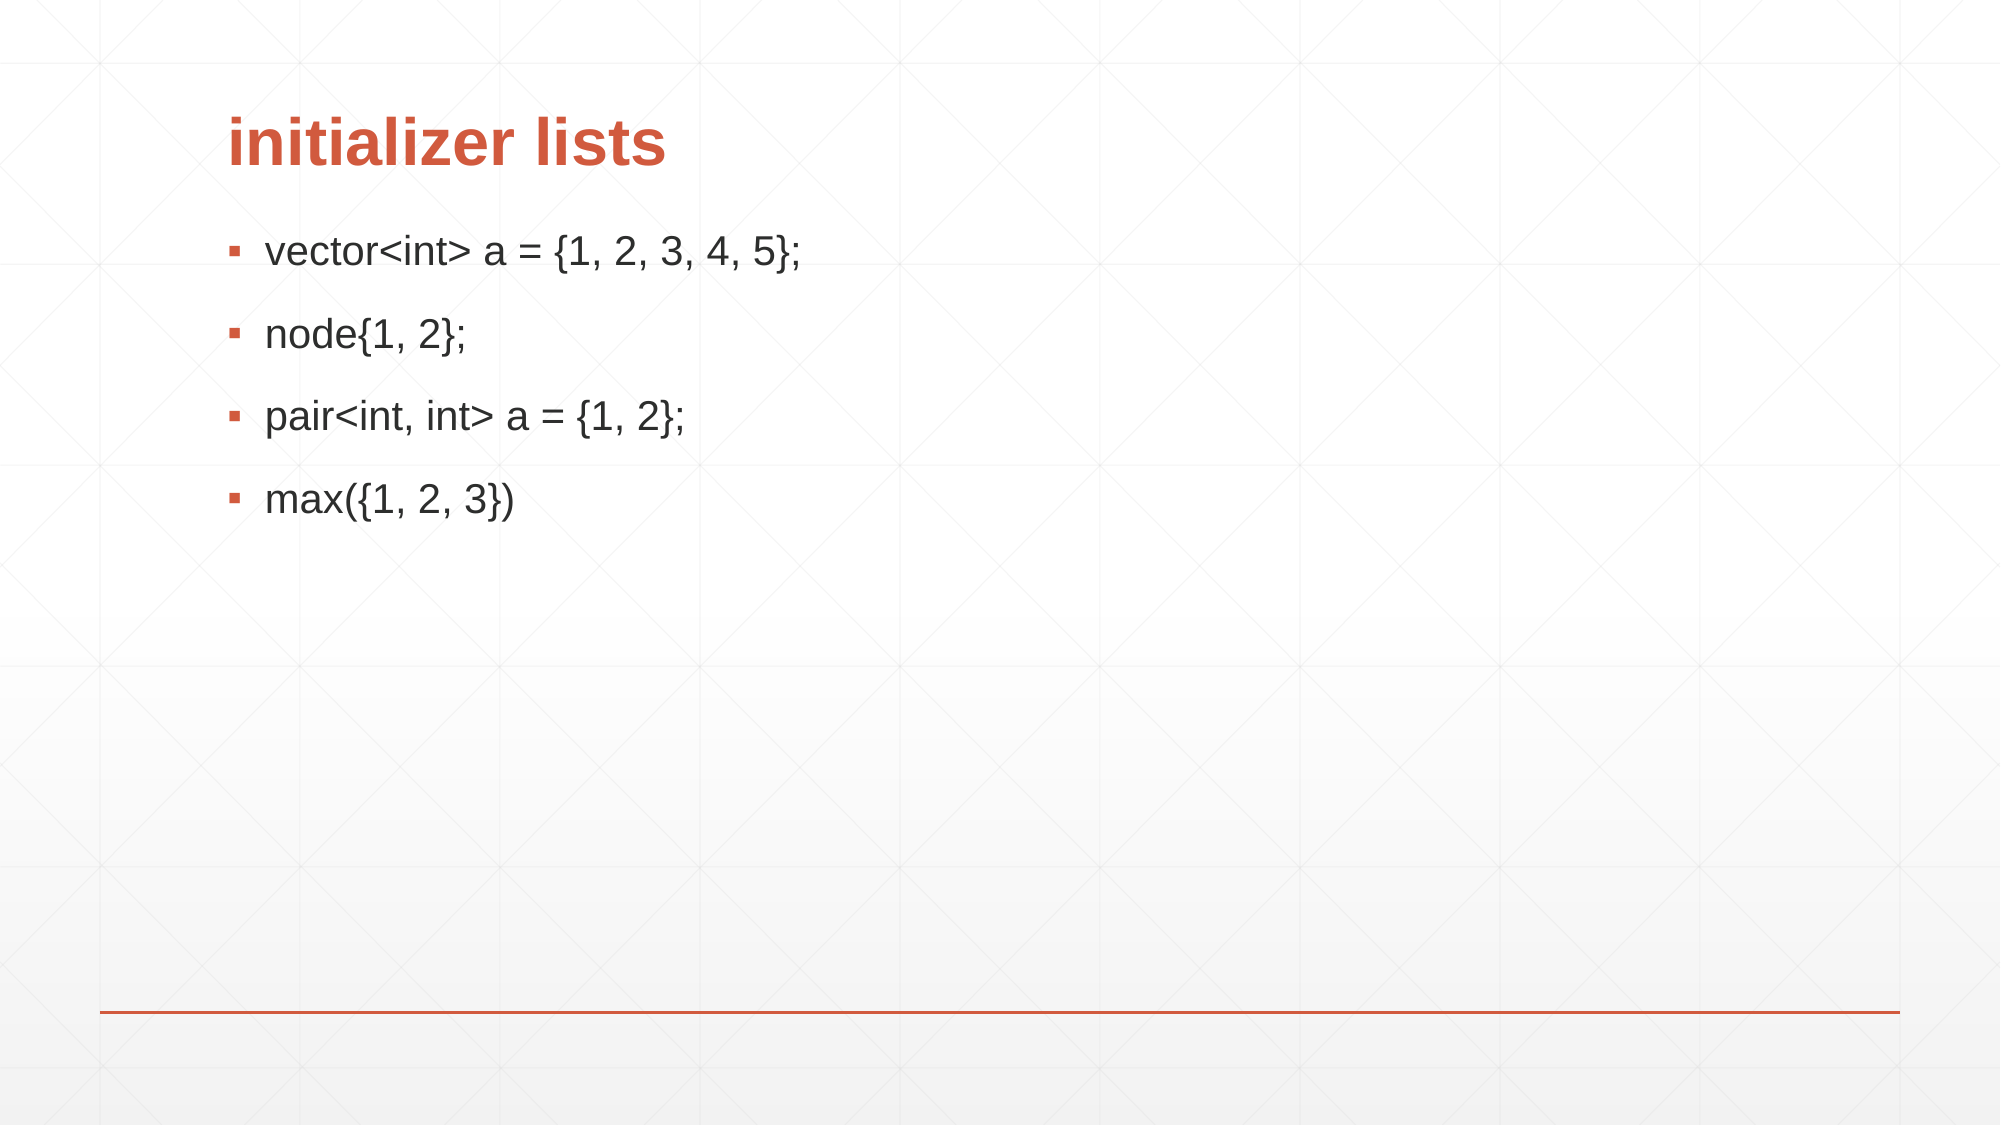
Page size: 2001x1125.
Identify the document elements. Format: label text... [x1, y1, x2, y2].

title initializer lists [212, 82, 1788, 188]
list vector<int> a = {1, 2, 3, 4, 5}; node{1, 2}; pair<int, int> a = {1, 2}; max({1, 2, 3}) [212, 222, 1788, 950]
